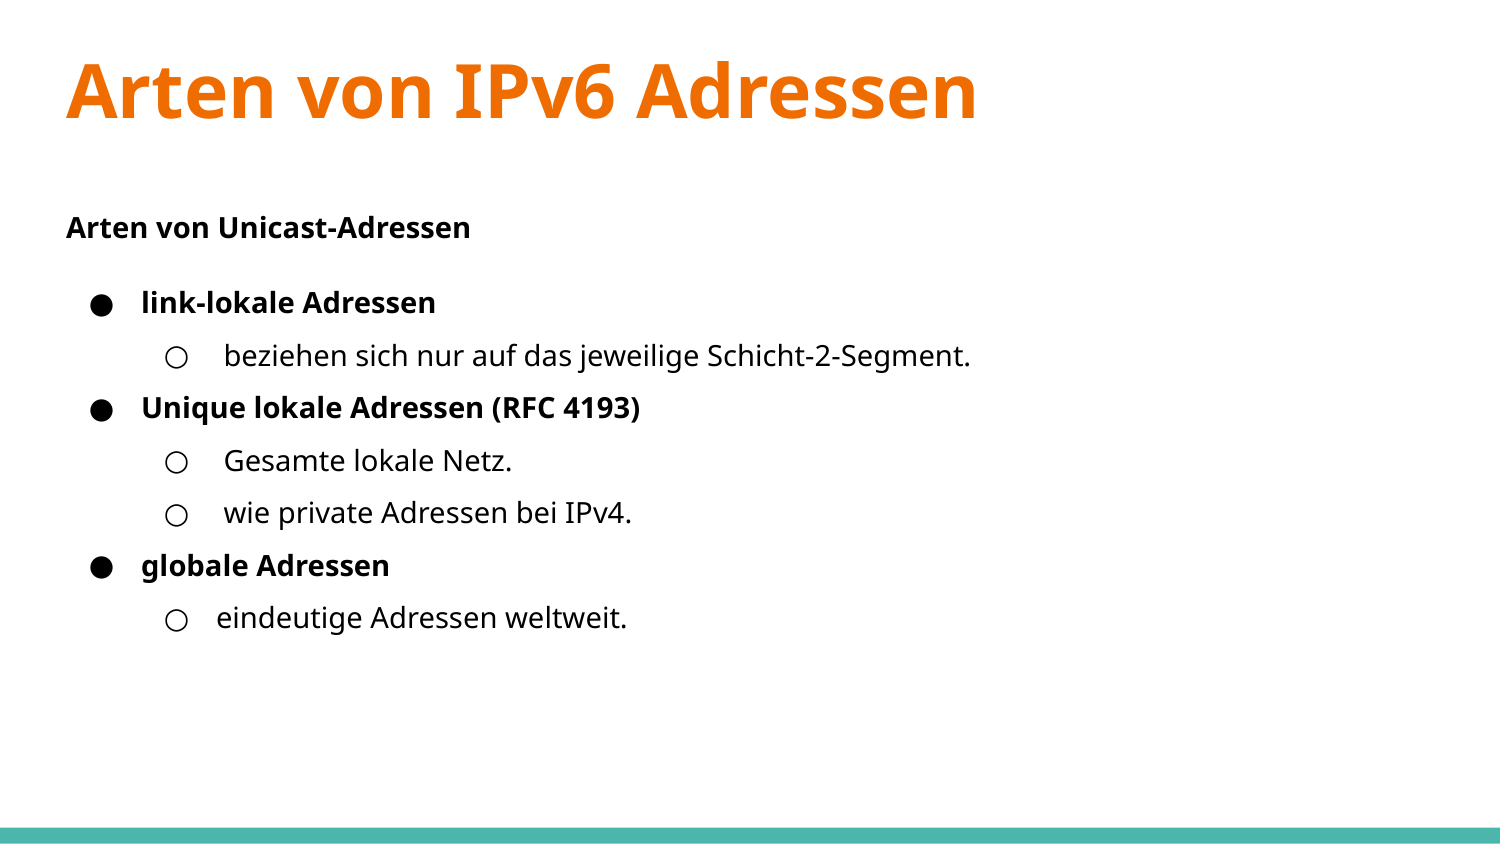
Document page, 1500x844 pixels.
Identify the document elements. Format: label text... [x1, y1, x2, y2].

list Arten von Unicast-Adressen link-lokale Adressen beziehen sich nur auf das jeweilige Schicht-2-Segment. Unique lokale Adressen (RFC 4193) Gesamte lokale Netz. wie private Adressen bei IPv4. globale Adressen eindeutige Adressen weltweit. [51, 141, 1449, 798]
title Arten von IPv6 Adressen [51, 28, 1449, 141]
